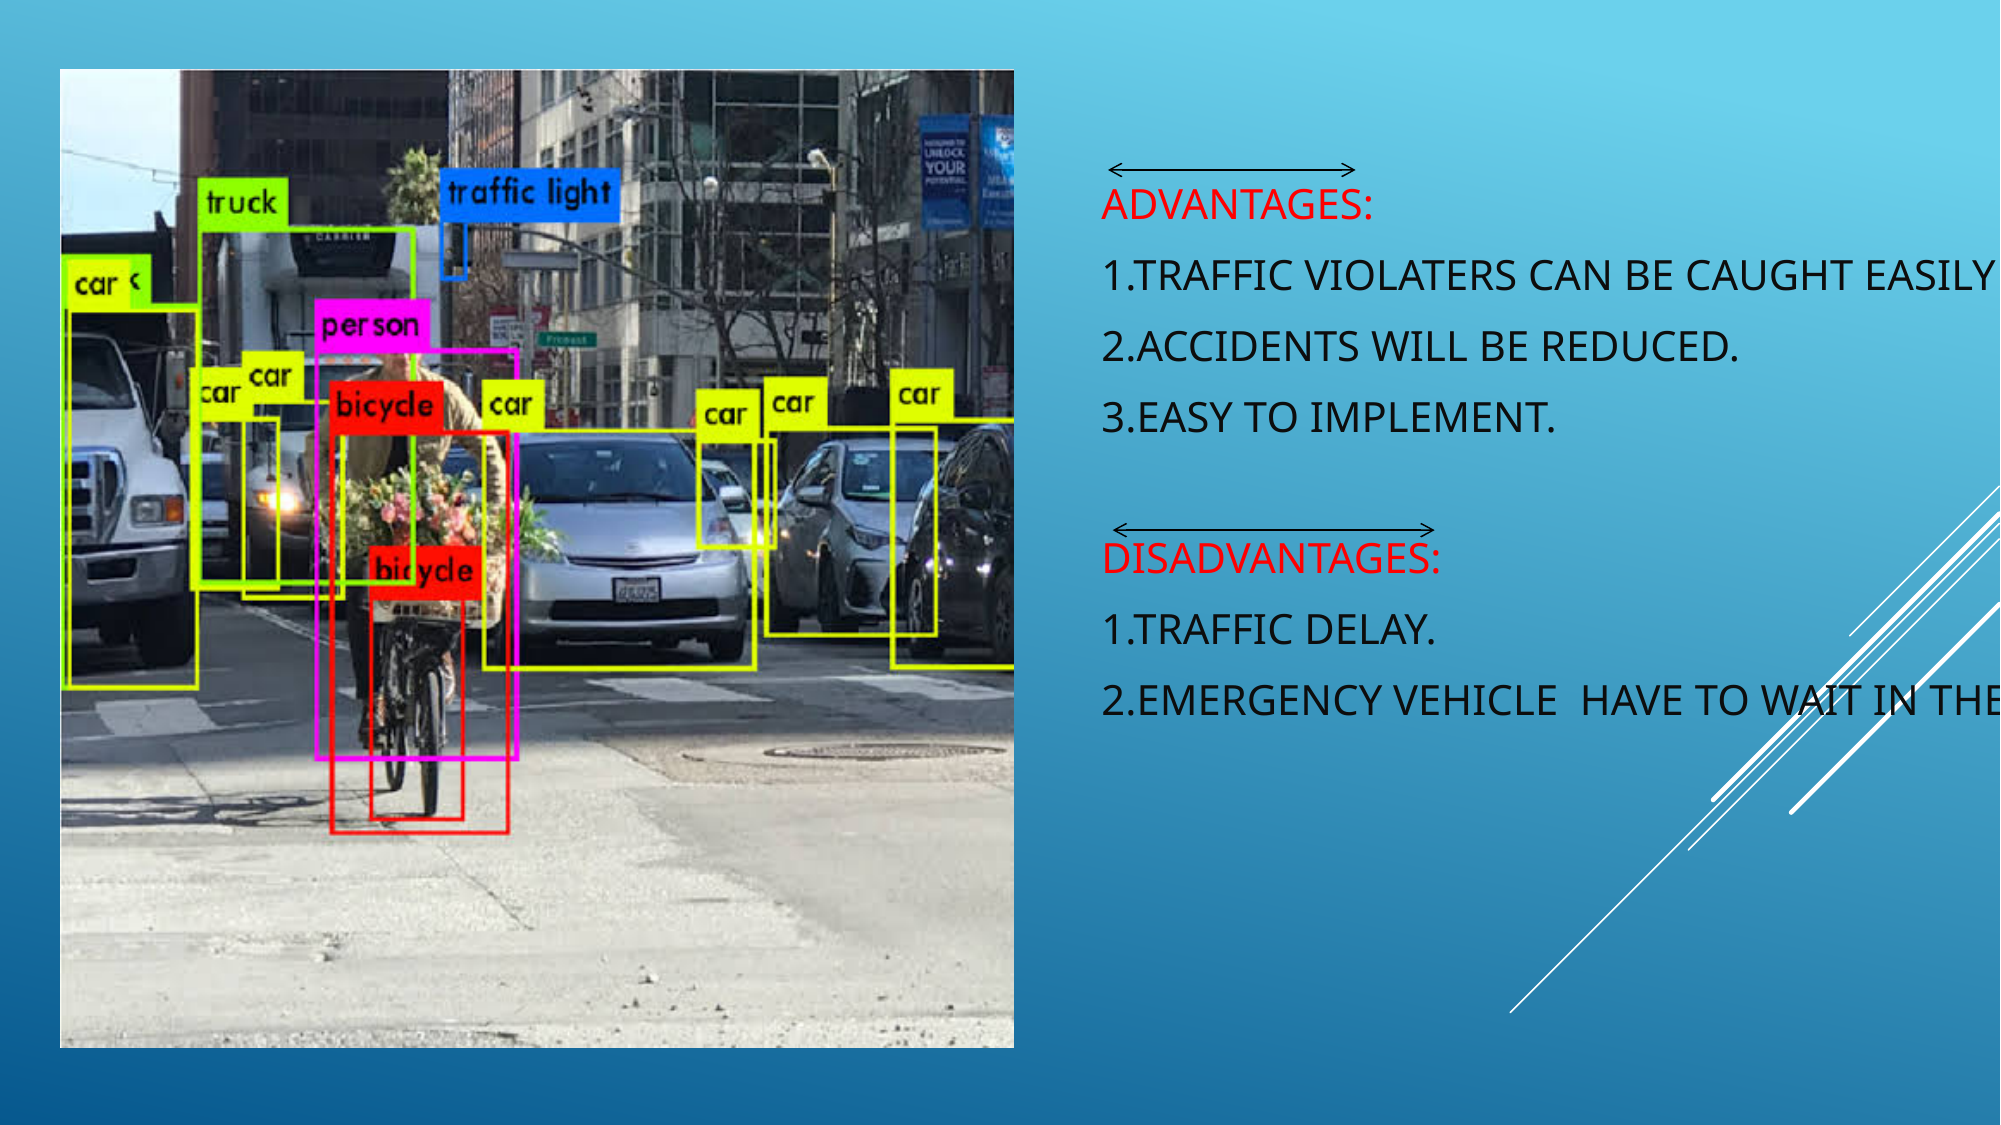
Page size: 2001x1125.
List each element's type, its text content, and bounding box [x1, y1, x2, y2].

picture [60, 69, 1014, 1048]
list ADVANTAGES: 1.TRAFFIC VIOLATERS CAN BE CAUGHT EASILY AND PUNISHED. 2.ACCIDENTS WILL BE REDUCED. 3.EASY TO IMPLEMENT. DISADVANTAGES: 1.TRAFFIC DELAY. 2.EMERGENCY VEHICLE HAVE TO WAIT IN THE TRAFFIC. [1086, 169, 2000, 763]
